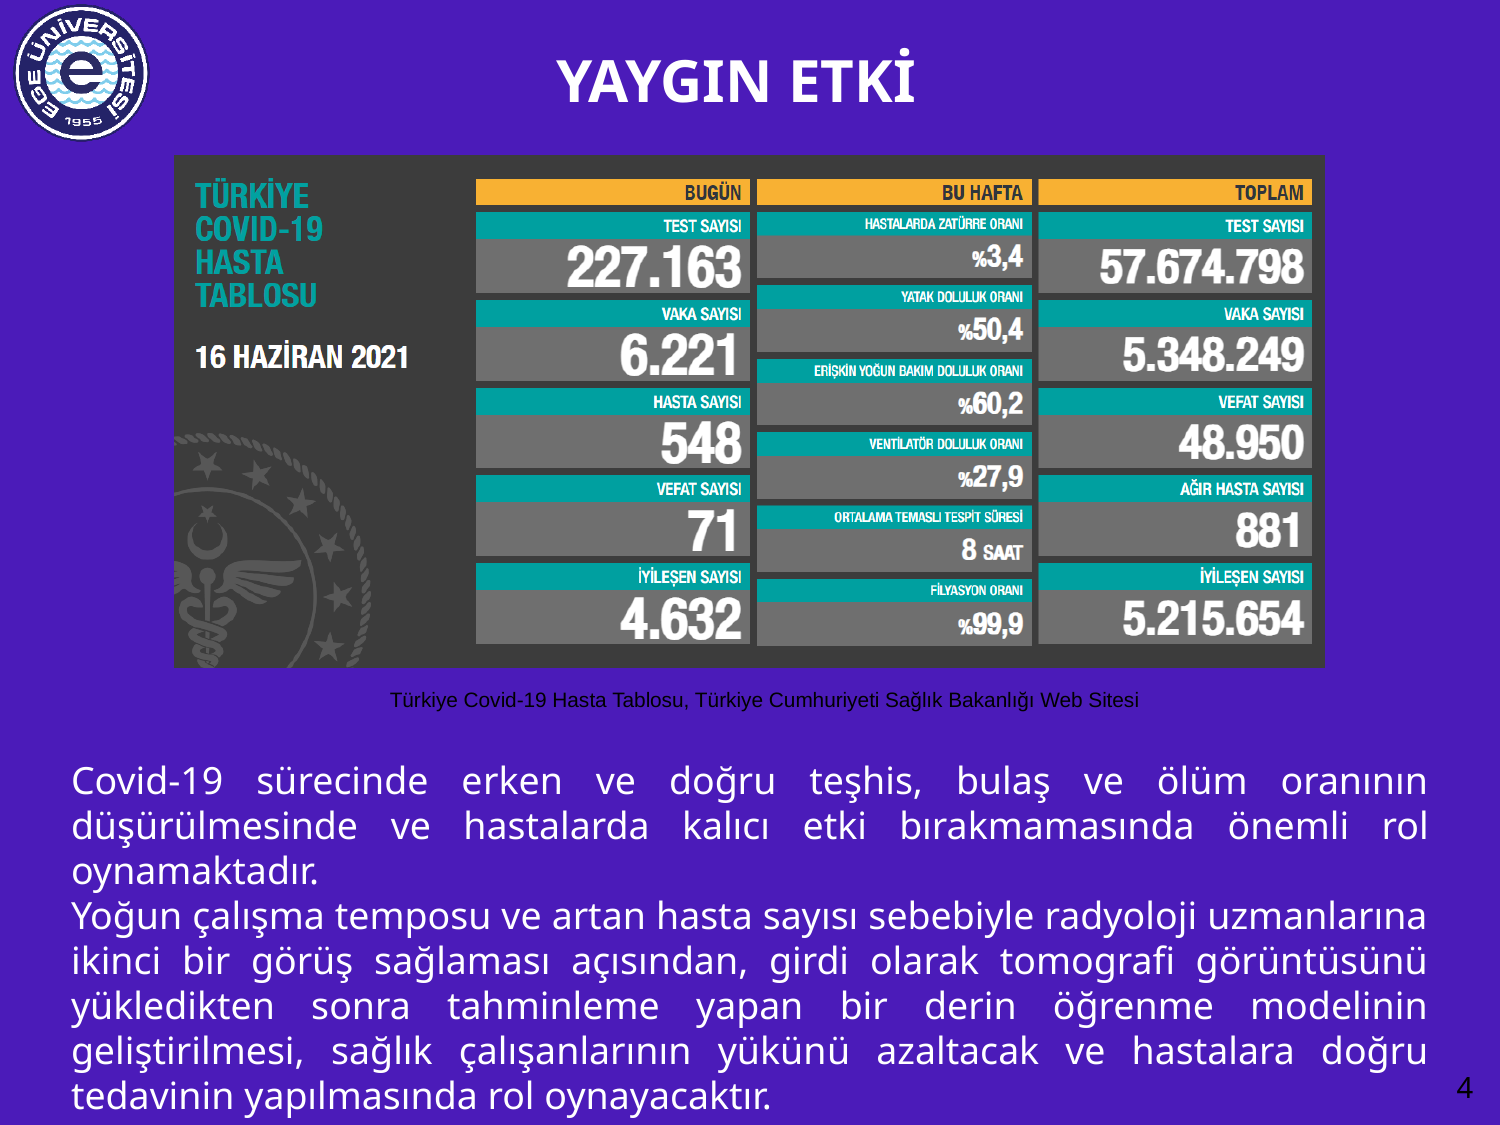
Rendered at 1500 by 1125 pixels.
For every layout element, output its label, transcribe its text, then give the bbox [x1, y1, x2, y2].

text_box 4 [1441, 1062, 1500, 1117]
picture [174, 155, 1326, 668]
text_box Covid-19 sürecinde erken ve doğru teşhis, bulaş ve ölüm oranının düşürülmesinde ve hastalarda kalıcı etki bırakmamasında önemli rol oynamaktadır. Yoğun çalışma temposu ve artan hasta sayısı sebebiyle radyoloji uzmanlarına ikinci bir görüş sağlaması açısından, girdi olarak tomografi görüntüsünü yükledikten sonra tahminleme yapan bir derin öğrenme modelinin geliştirilmesi, sağlık çalışanlarının yükünü azaltacak ve hastalara doğru tedavinin yapılmasında rol oynayacaktır. [56, 749, 1444, 1125]
text_box Türkiye Covid-19 Hasta Tablosu, Türkiye Cumhuriyeti Sağlık Bakanlığı Web Sitesi [374, 679, 1500, 719]
title YAYGIN ETKİ [0, 28, 1486, 279]
picture [12, 3, 151, 142]
